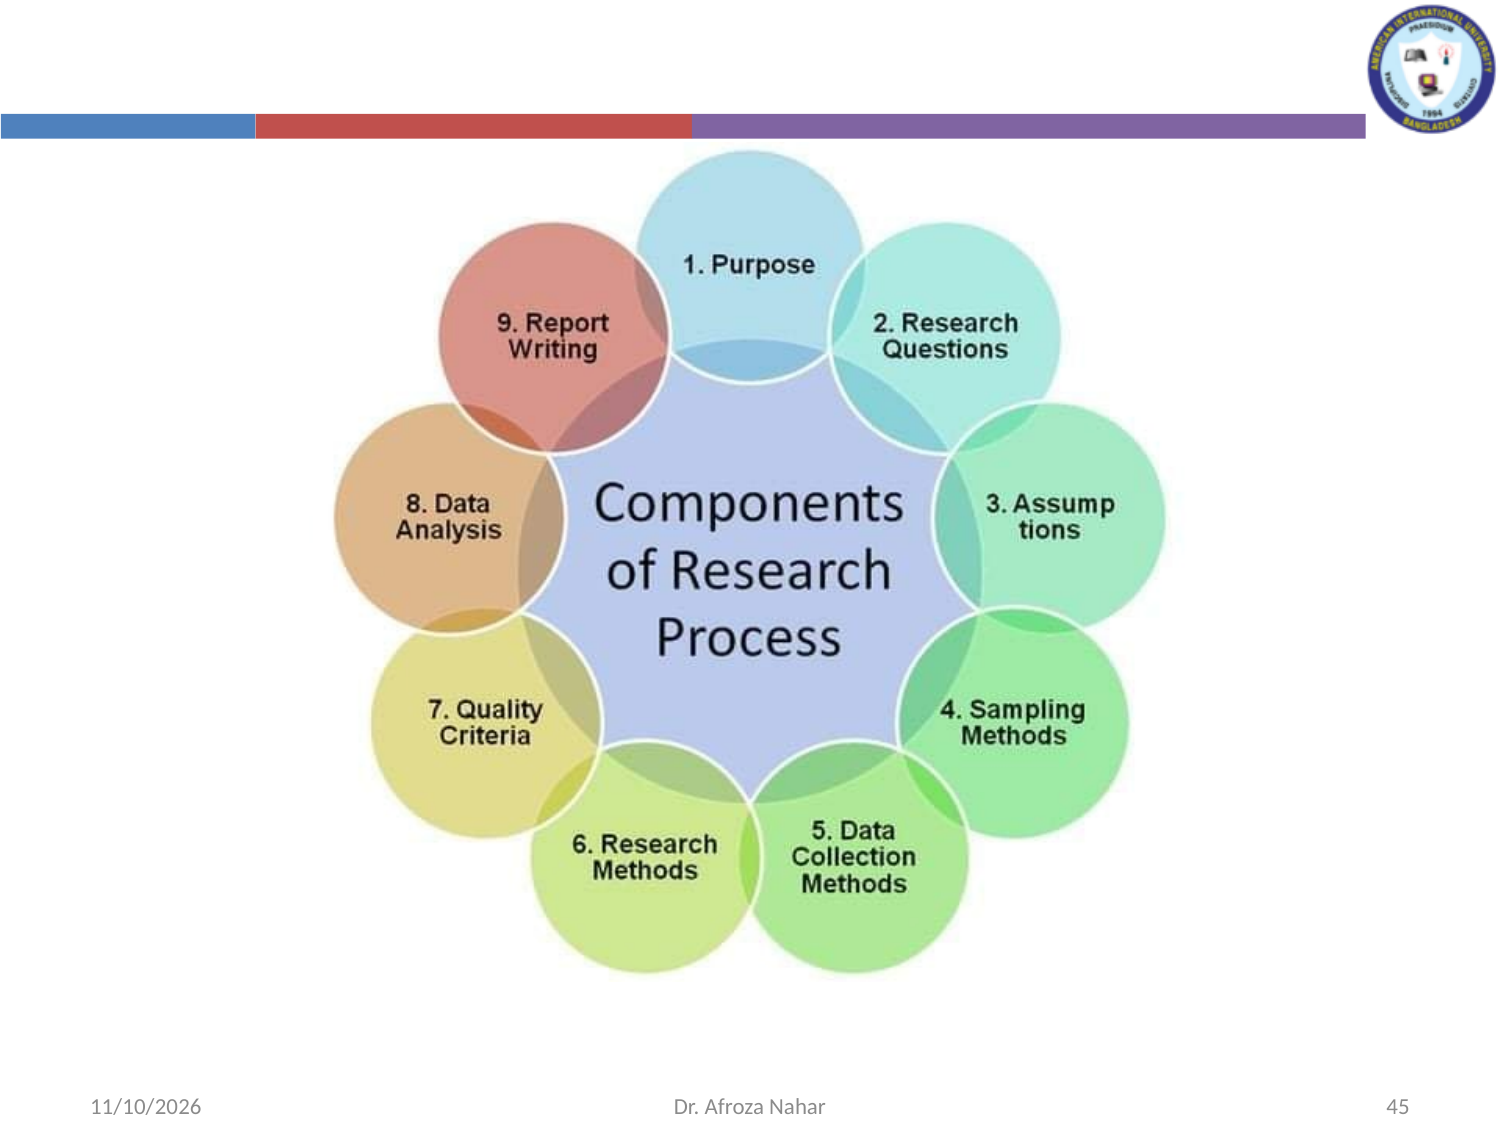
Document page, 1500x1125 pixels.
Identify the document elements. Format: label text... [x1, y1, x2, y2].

picture [309, 142, 1191, 983]
footer Dr. Afroza Nahar [512, 1074, 988, 1125]
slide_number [75, 1074, 425, 1125]
picture [1365, 2, 1499, 137]
slide_number 45 [1074, 1074, 1425, 1125]
